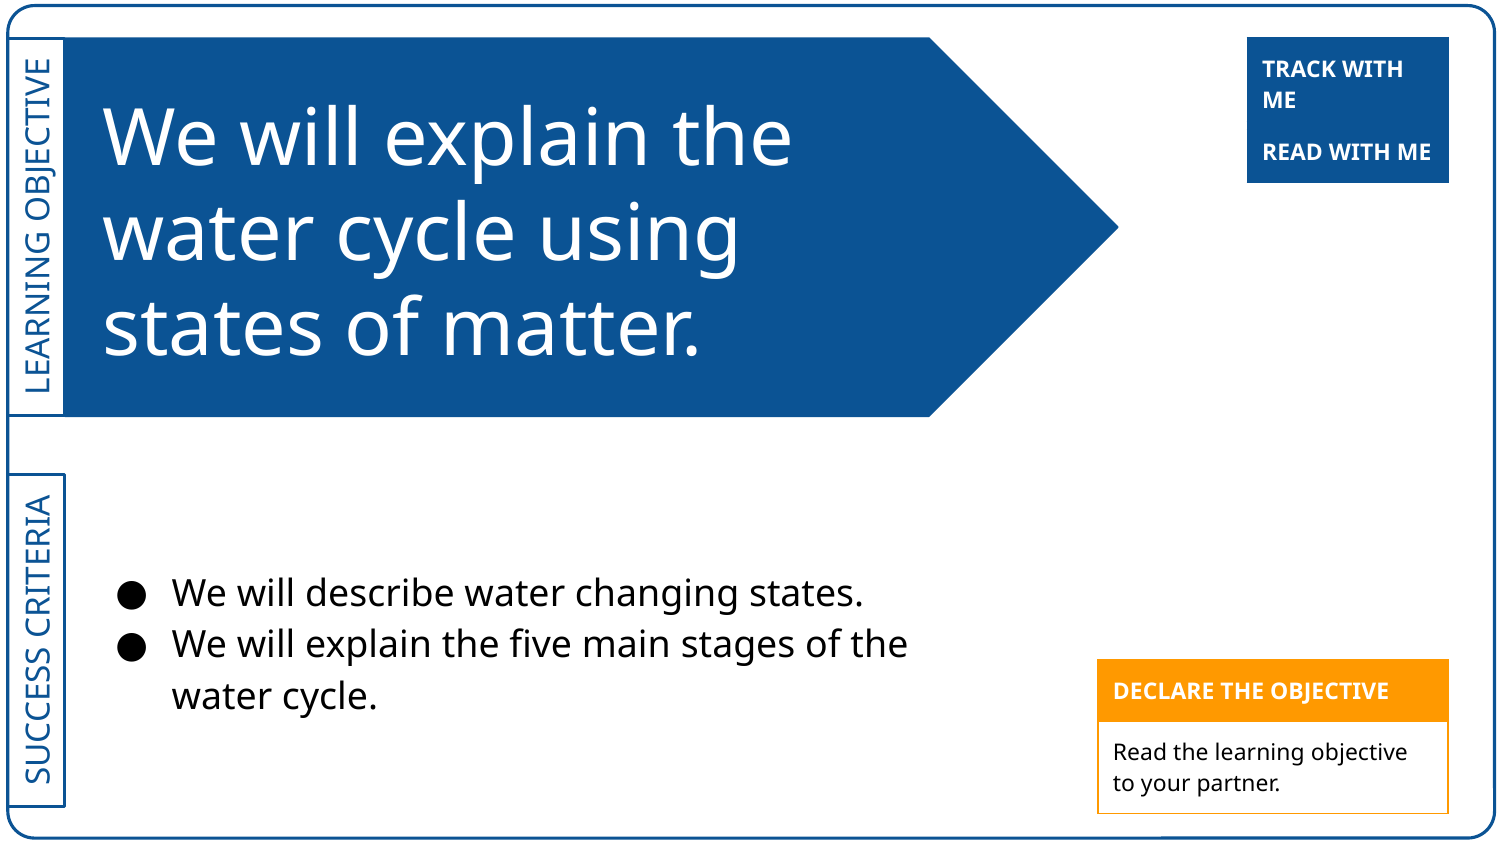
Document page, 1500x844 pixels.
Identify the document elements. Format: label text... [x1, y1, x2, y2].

list We will describe water changing states. We will explain the five main stages of the water cycle. [81, 474, 935, 805]
table_header TRACK WITH ME [1248, 38, 1447, 121]
table_cell Read the learning objective to your partner. [1099, 722, 1447, 813]
table_header READ WITH ME [1248, 122, 1447, 182]
title We will explain the water cycle using states of matter. [87, 78, 918, 380]
table_header DECLARE THE OBJECTIVE [1099, 661, 1447, 721]
